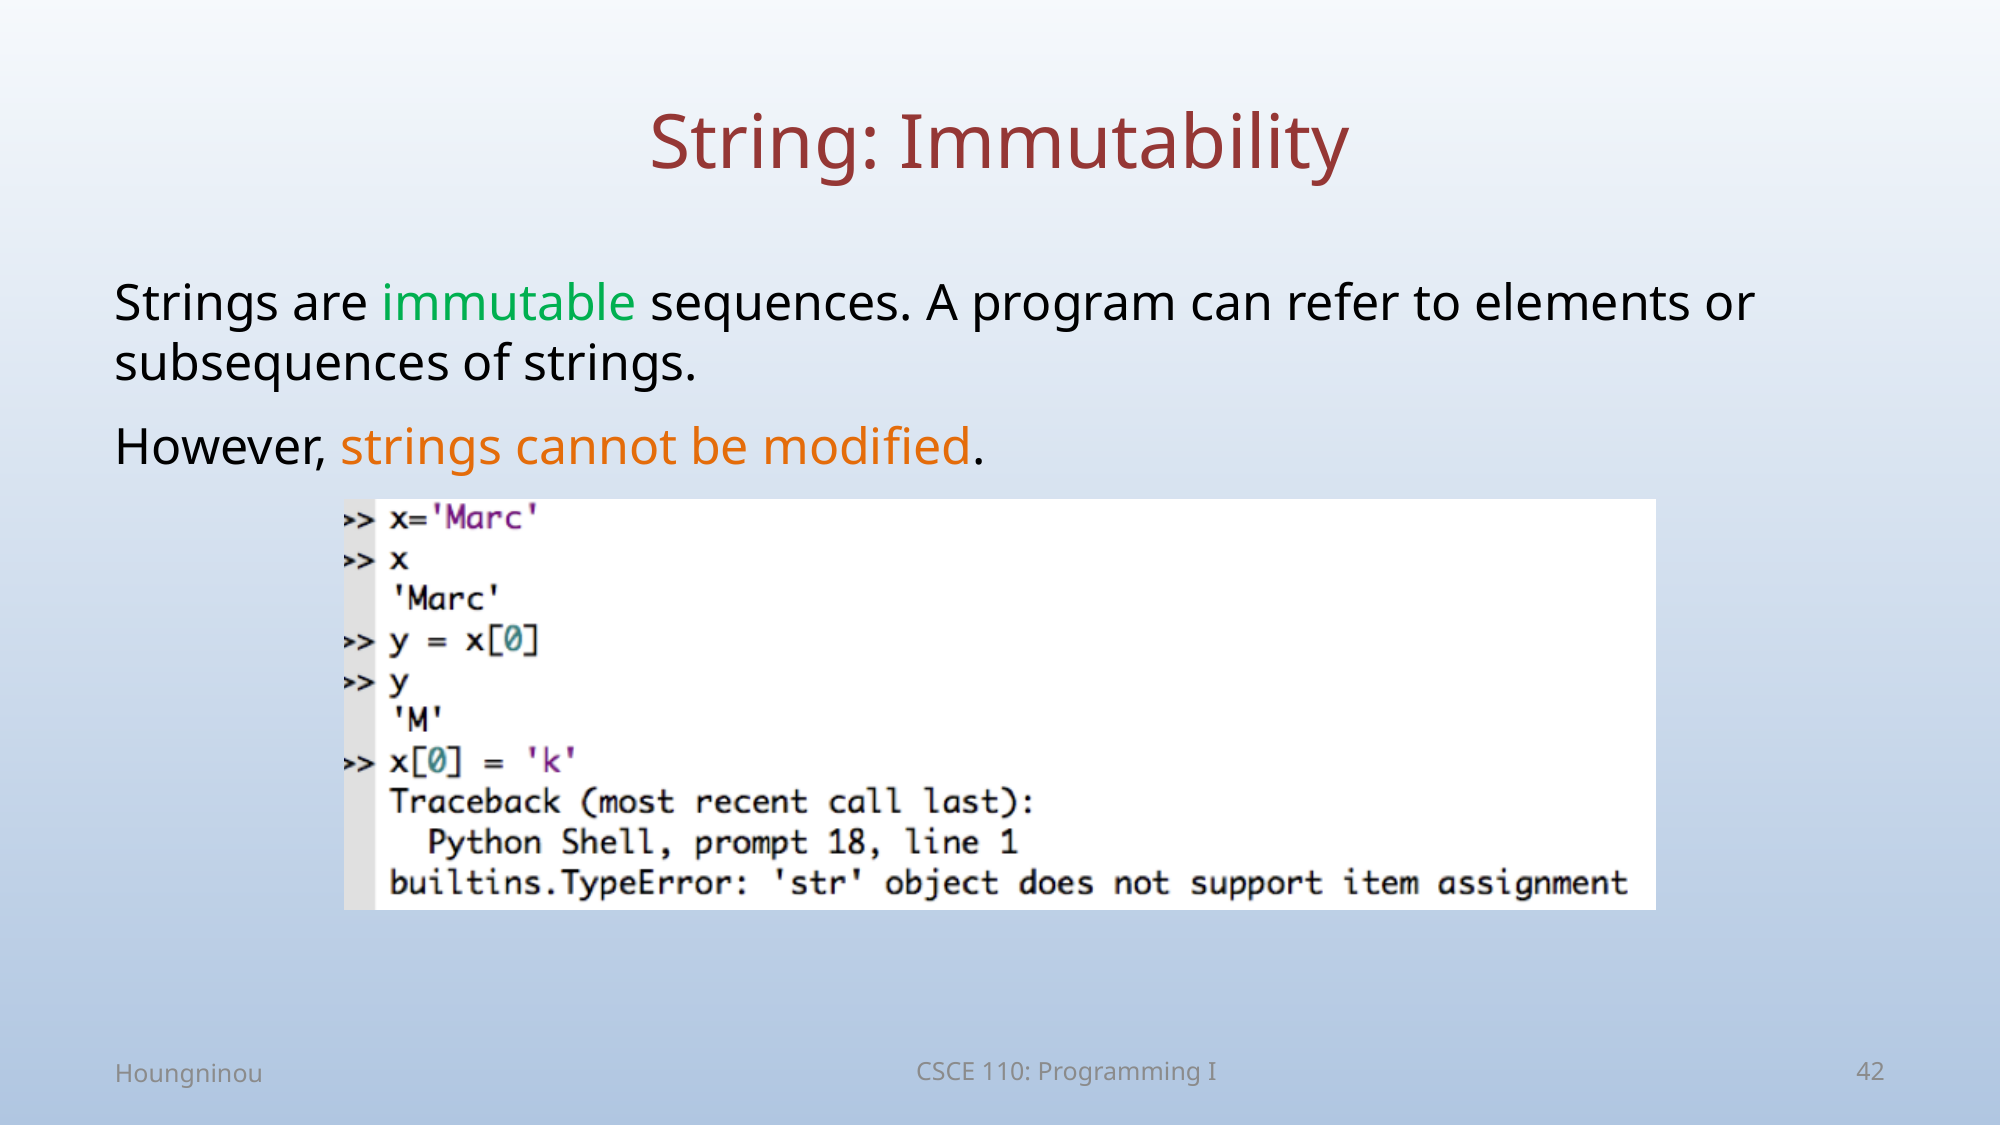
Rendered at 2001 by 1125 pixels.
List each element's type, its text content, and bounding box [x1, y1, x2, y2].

footer CSCE 110: Programming I [683, 1042, 1450, 1103]
title String: Immutability [99, 45, 1900, 233]
list Strings are immutable sequences. A program can refer to elements or subsequences of strings. However, strings cannot be modified. [99, 262, 1900, 1005]
picture [344, 499, 1656, 911]
slide_number 42 [1450, 1042, 1900, 1103]
slide_number Houngninou [99, 1042, 567, 1103]
